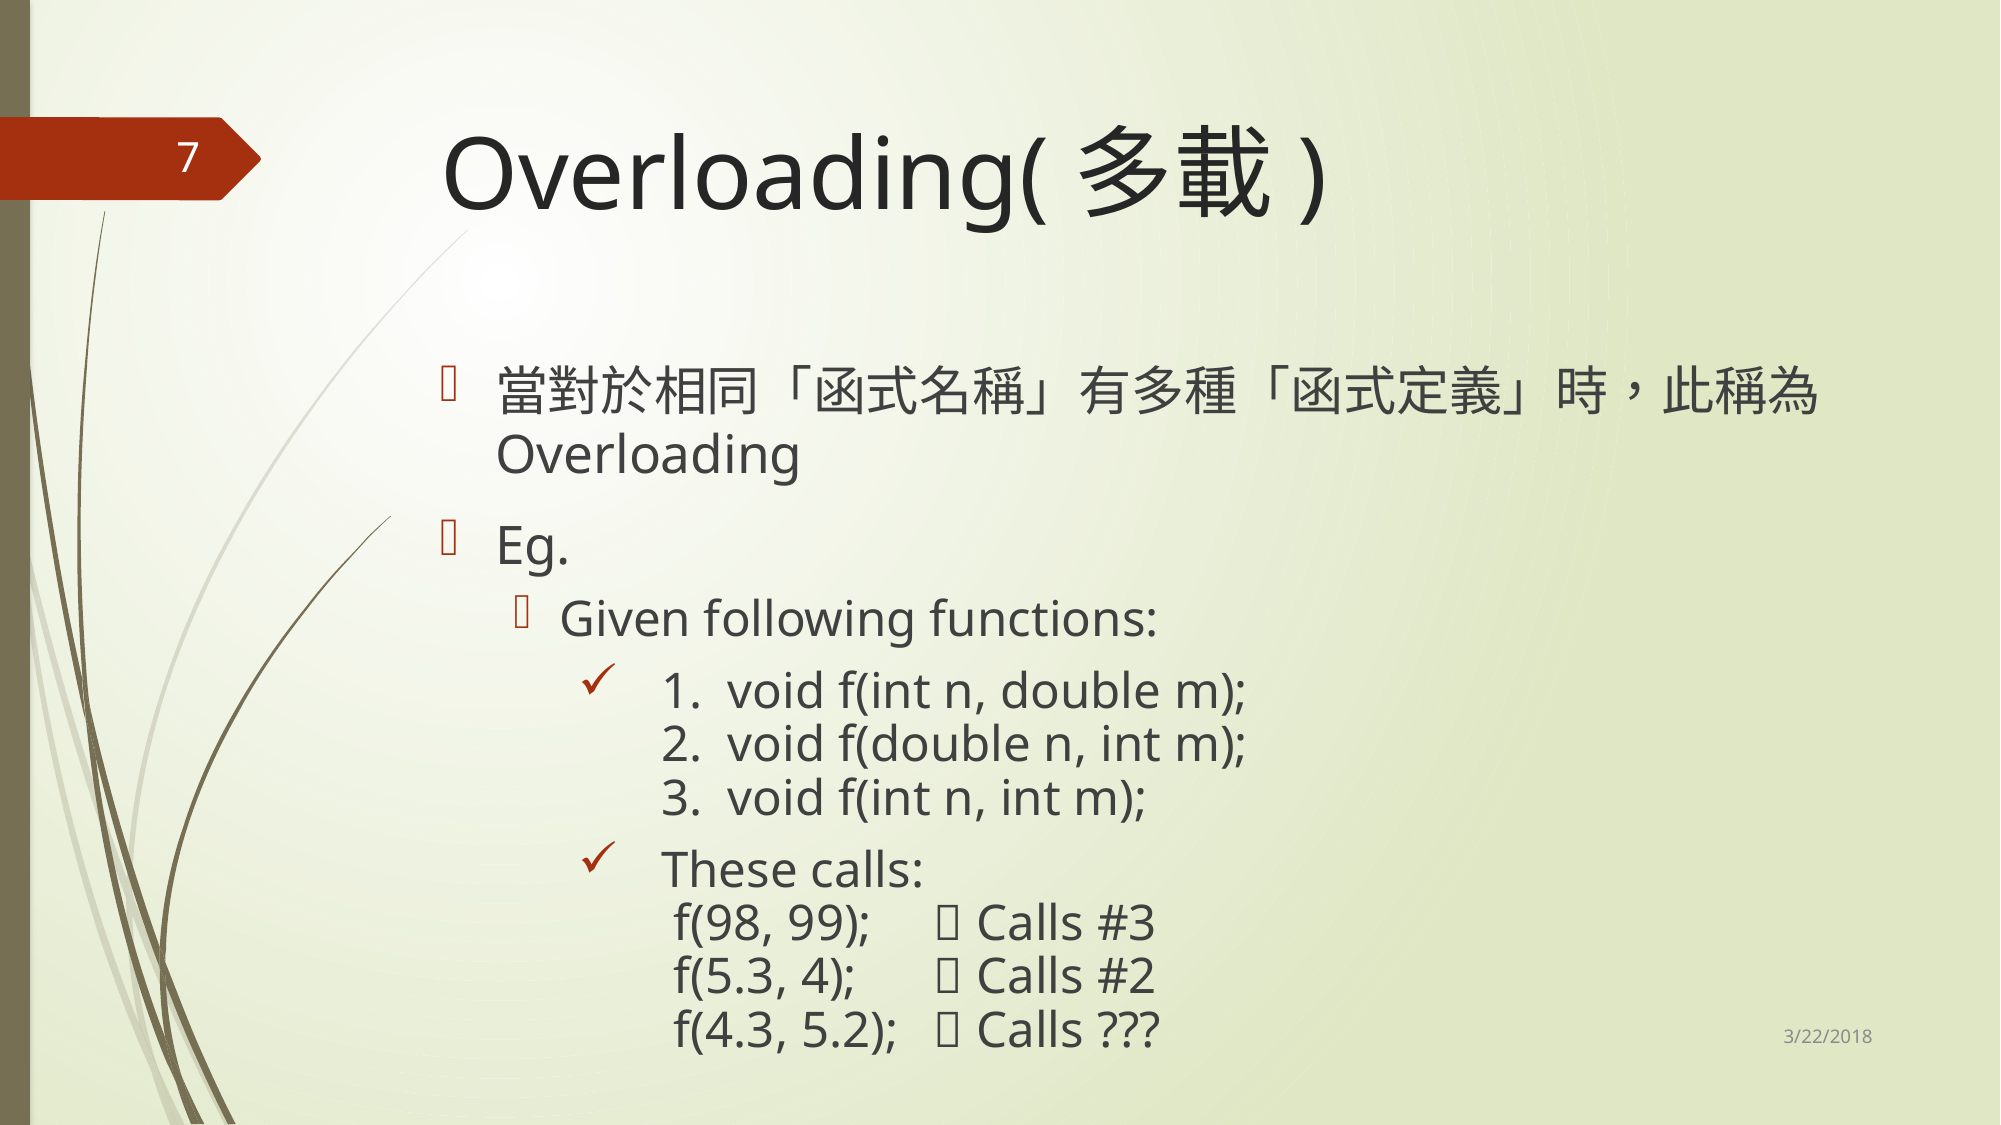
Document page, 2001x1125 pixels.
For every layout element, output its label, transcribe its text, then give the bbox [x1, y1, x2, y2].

title Overloading(多載) [425, 102, 1888, 313]
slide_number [1699, 1005, 1888, 1067]
list 當對於相同「函式名稱」有多種「函式定義」時，此稱為Overloading Eg. Given following functions: 1. void f(int n, double m); 2. void f(double n, int m); 3. void f(int n, int m); These calls: f(98, 99);  Calls #3 f(5.3, 4);  Calls #2 f(4.3, 5.2);  Calls ??? [424, 350, 1888, 1067]
slide_number 7 [87, 129, 216, 190]
